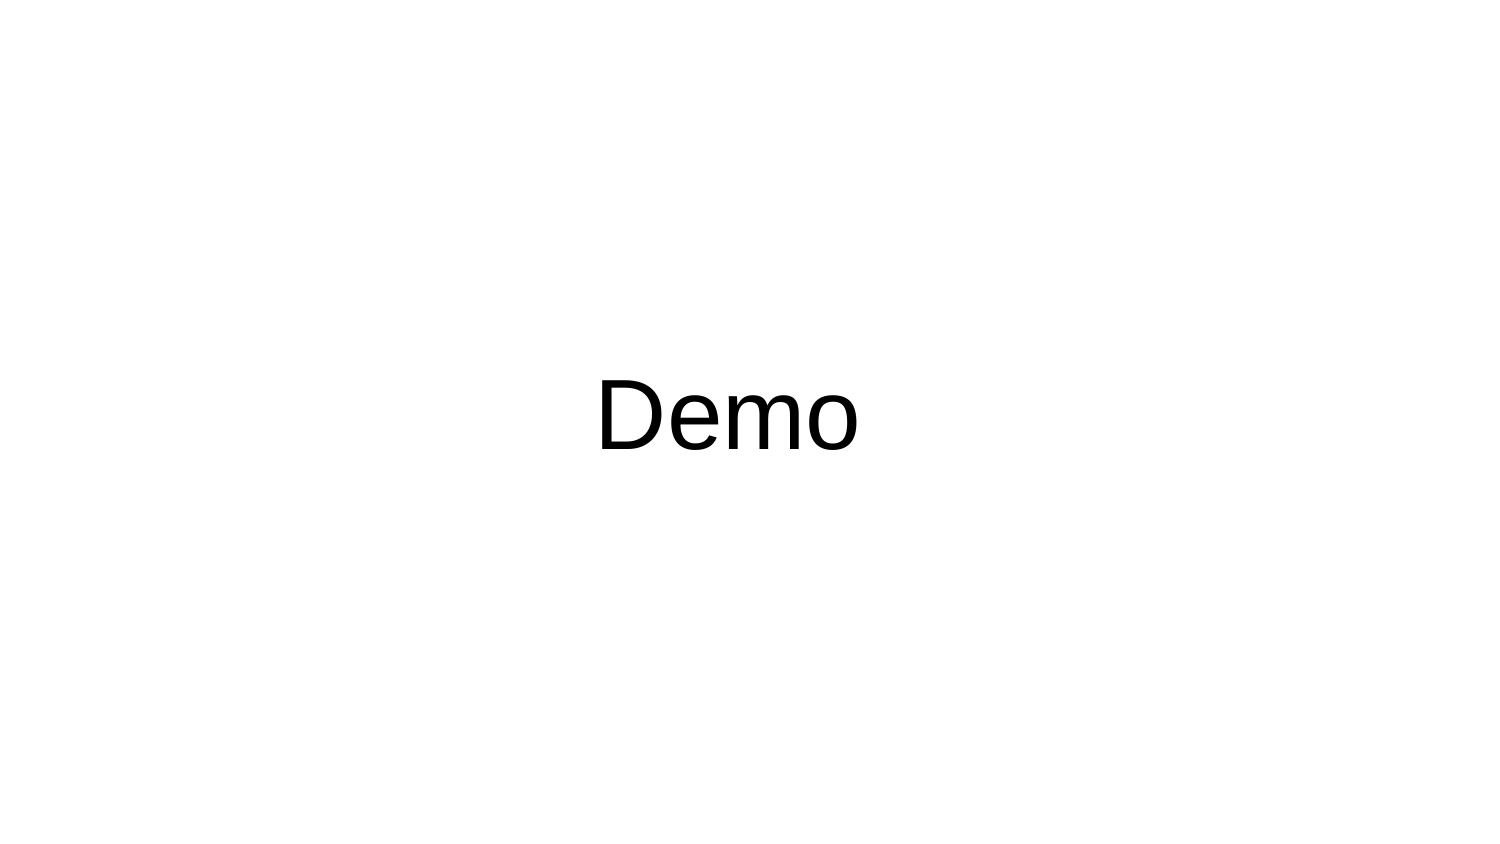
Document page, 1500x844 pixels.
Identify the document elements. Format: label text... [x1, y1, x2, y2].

title Demo [80, 73, 1125, 745]
